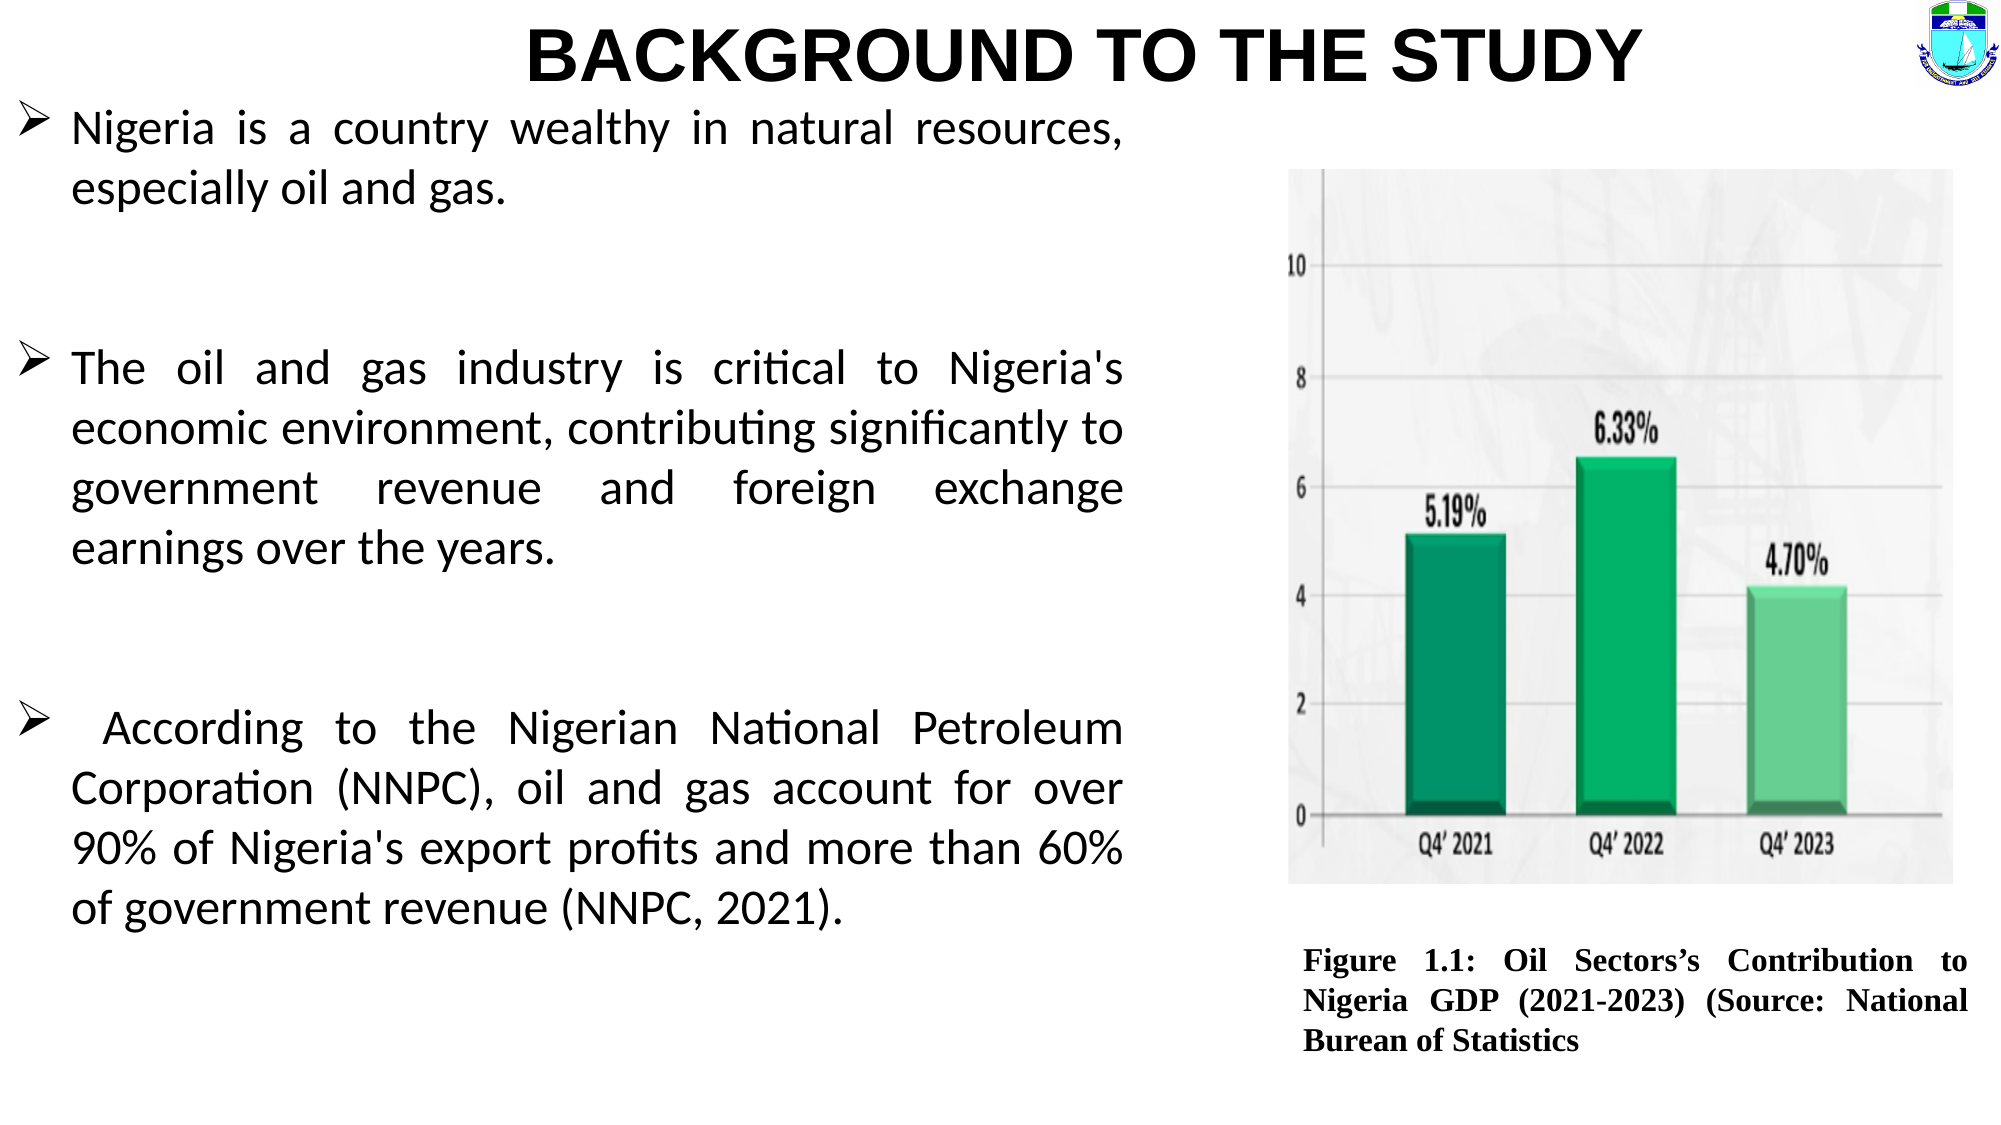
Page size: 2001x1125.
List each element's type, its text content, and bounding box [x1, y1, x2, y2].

text_box Figure 1.1: Oil Sectors’s Contribution to Nigeria GDP (2021-2023) (Source: National Burean of Statistics [1288, 931, 1985, 1066]
text_box BACKGROUND TO THE STUDY [510, 0, 1660, 104]
text_box Nigeria is a country wealthy in natural resources, especially oil and gas. The oil and gas industry is critical to Nigeria's economic environment, contributing significantly to government revenue and foreign exchange earnings over the years. According to the Nigerian National Petroleum Corporation (NNPC), oil and gas account for over 90% of Nigeria's export profits and more than 60% of government revenue (NNPC, 2021). [0, 87, 1140, 1063]
picture [1916, 0, 2000, 88]
picture [1288, 169, 1954, 884]
